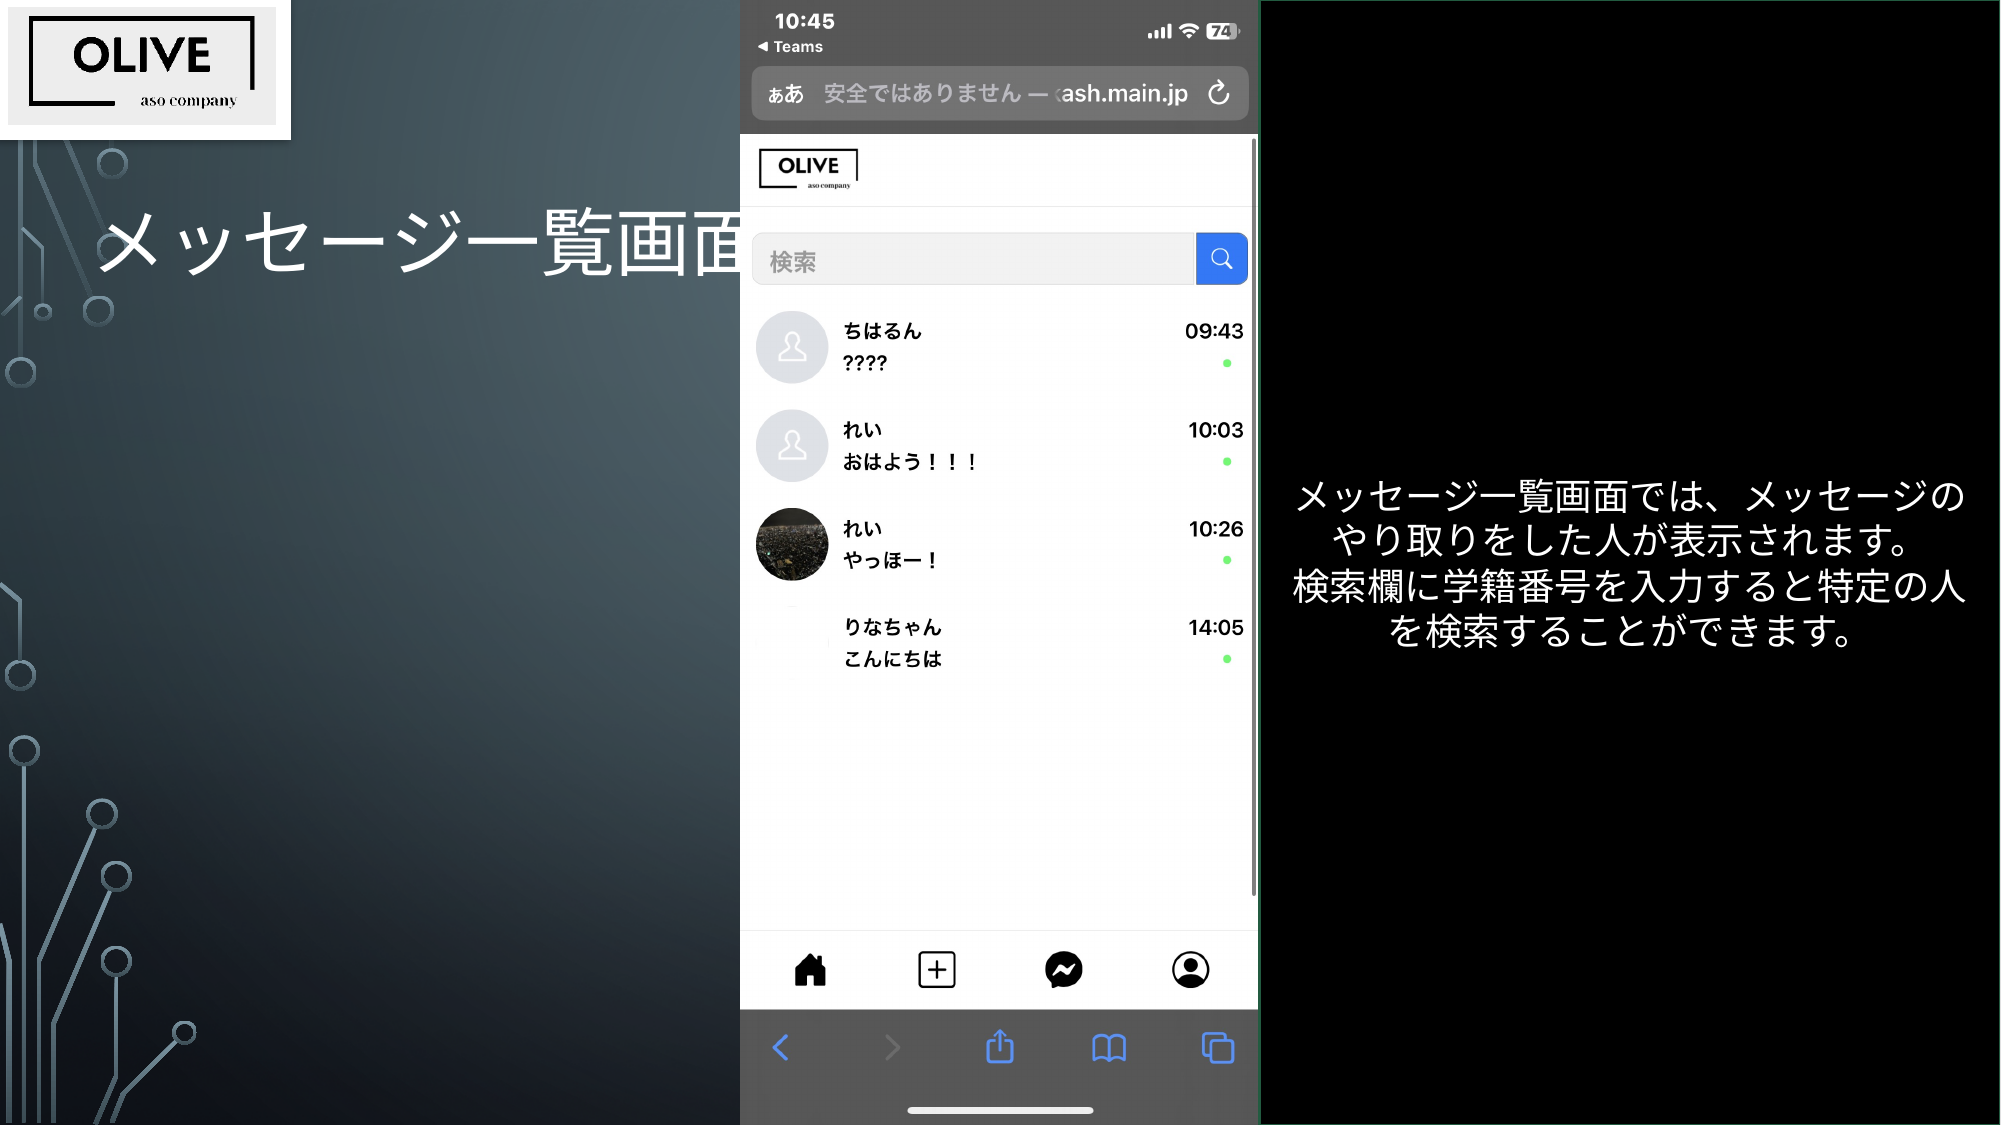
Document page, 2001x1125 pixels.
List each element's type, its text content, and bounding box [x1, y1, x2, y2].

picture [7, 6, 277, 126]
title メッセージ一覧画面 [76, 125, 739, 368]
picture [739, 0, 1260, 1125]
text_box メッセージ一覧画面では、メッセージのやり取りをした人が表示されます。 検索欄に学籍番号を入力すると特定の人を検索することができます。 [1260, 0, 2000, 1125]
